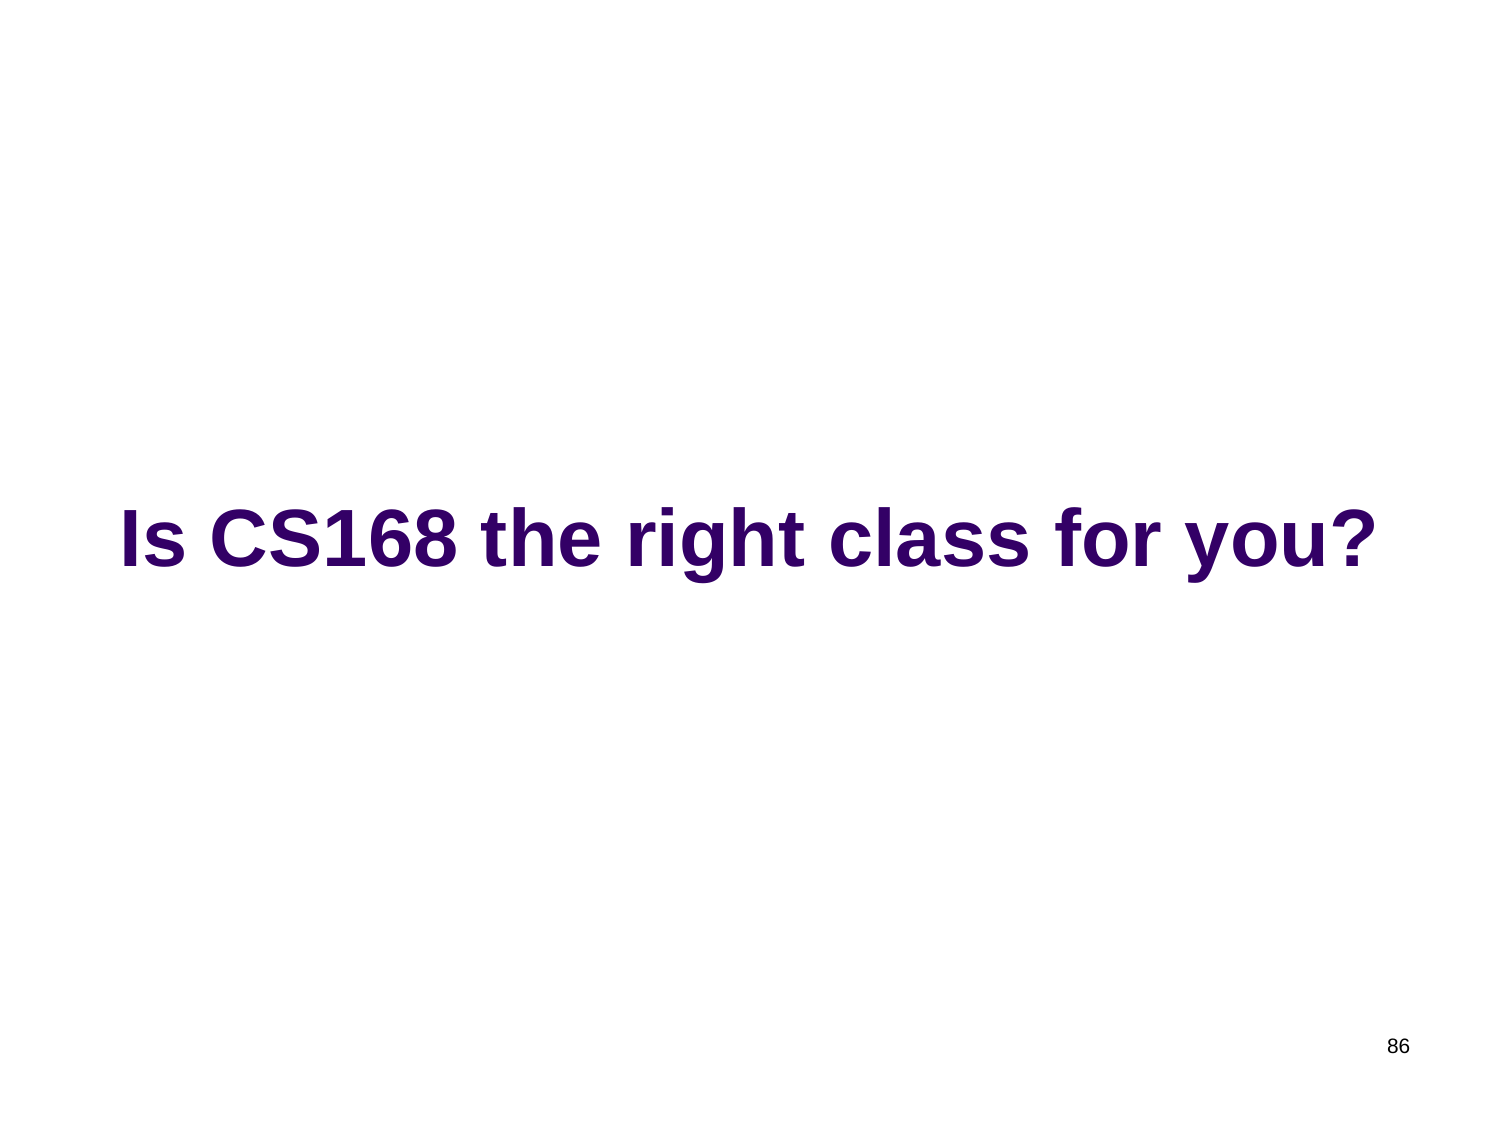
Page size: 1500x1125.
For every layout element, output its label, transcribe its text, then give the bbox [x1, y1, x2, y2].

slide_number 86 [1074, 1024, 1426, 1101]
title Is CS168 the right class for you? [0, 349, 1500, 591]
